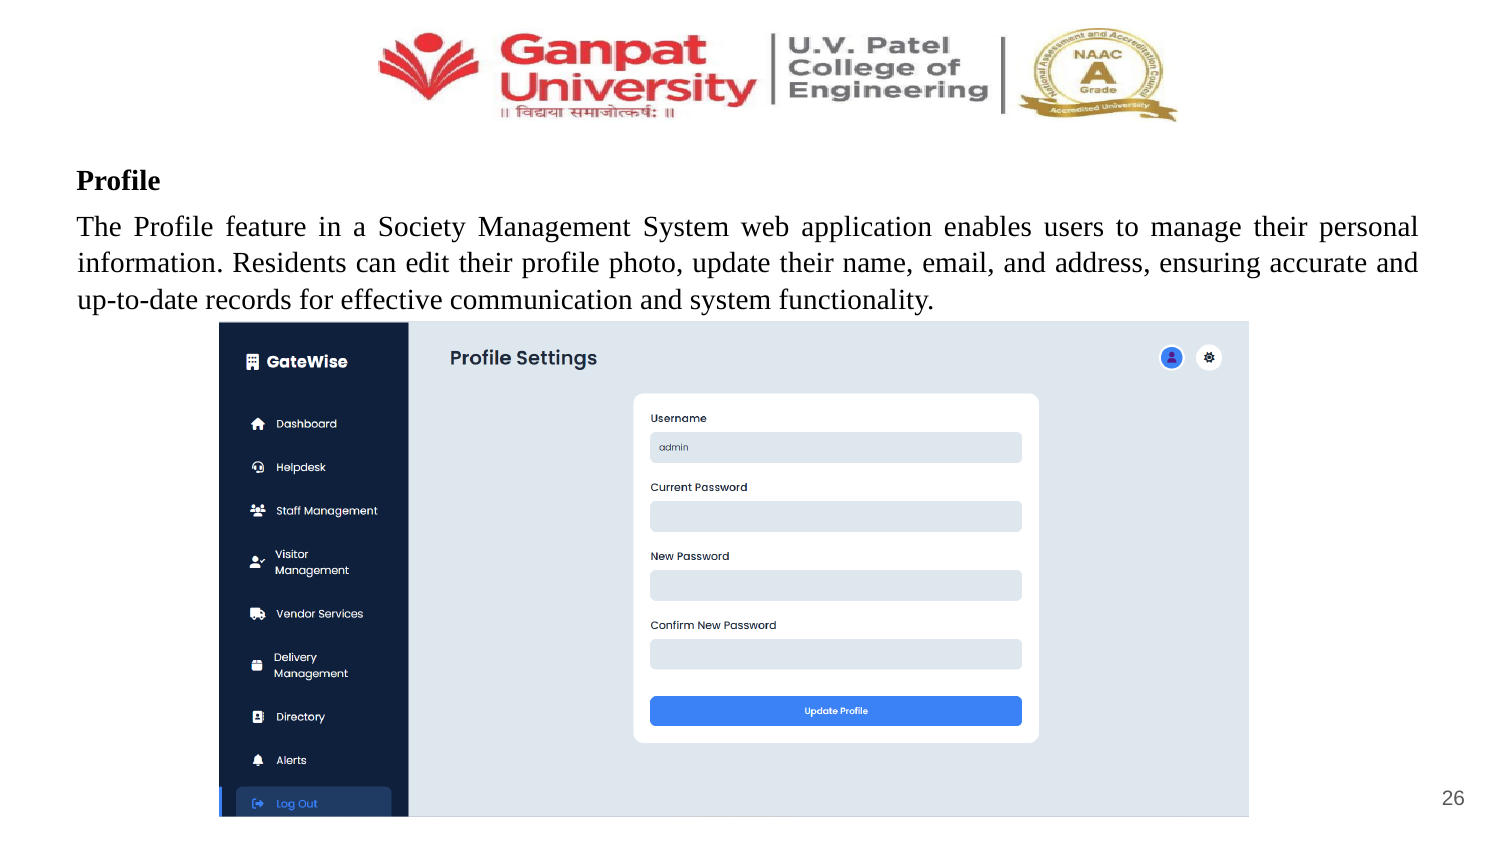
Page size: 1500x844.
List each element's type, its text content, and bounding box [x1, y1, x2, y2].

picture [0, 1, 1500, 132]
slide_number 26 [1389, 764, 1480, 830]
text_box The Profile feature in a Society Management System web application enables users to manage their personal information. Residents can edit their profile photo, update their name, email, and address, ensuring accurate and up-to-date records for effective communication and system functionality. [61, 198, 1480, 323]
text_box Profile [61, 153, 812, 198]
picture [219, 321, 1249, 817]
